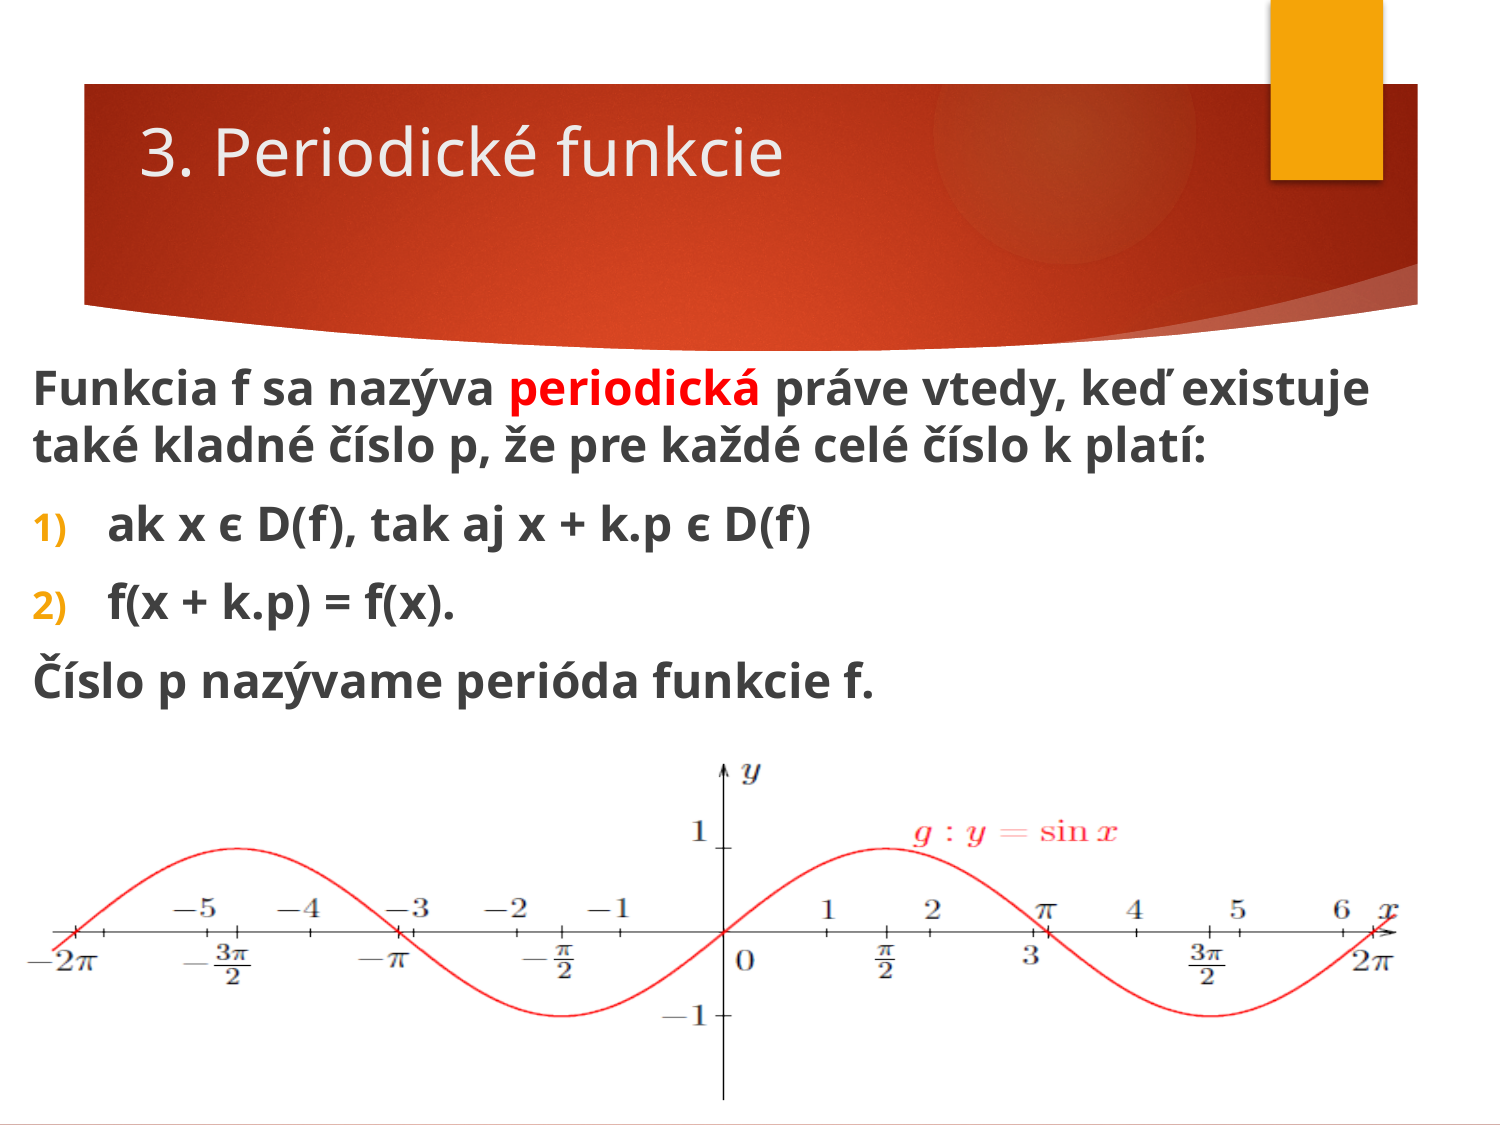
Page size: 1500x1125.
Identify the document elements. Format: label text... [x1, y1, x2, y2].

list Funkcia f sa nazýva periodická práve vtedy, keď existuje také kladné číslo p, že pre každé celé číslo k platí: ak x є D(f), tak aj x + k.p є D(f) f(x + k.p) = f(x). Číslo p nazývame perióda funkcie f. [17, 349, 1500, 1083]
picture [16, 708, 1459, 1125]
title 3. Periodické funkcie [124, 91, 1166, 209]
